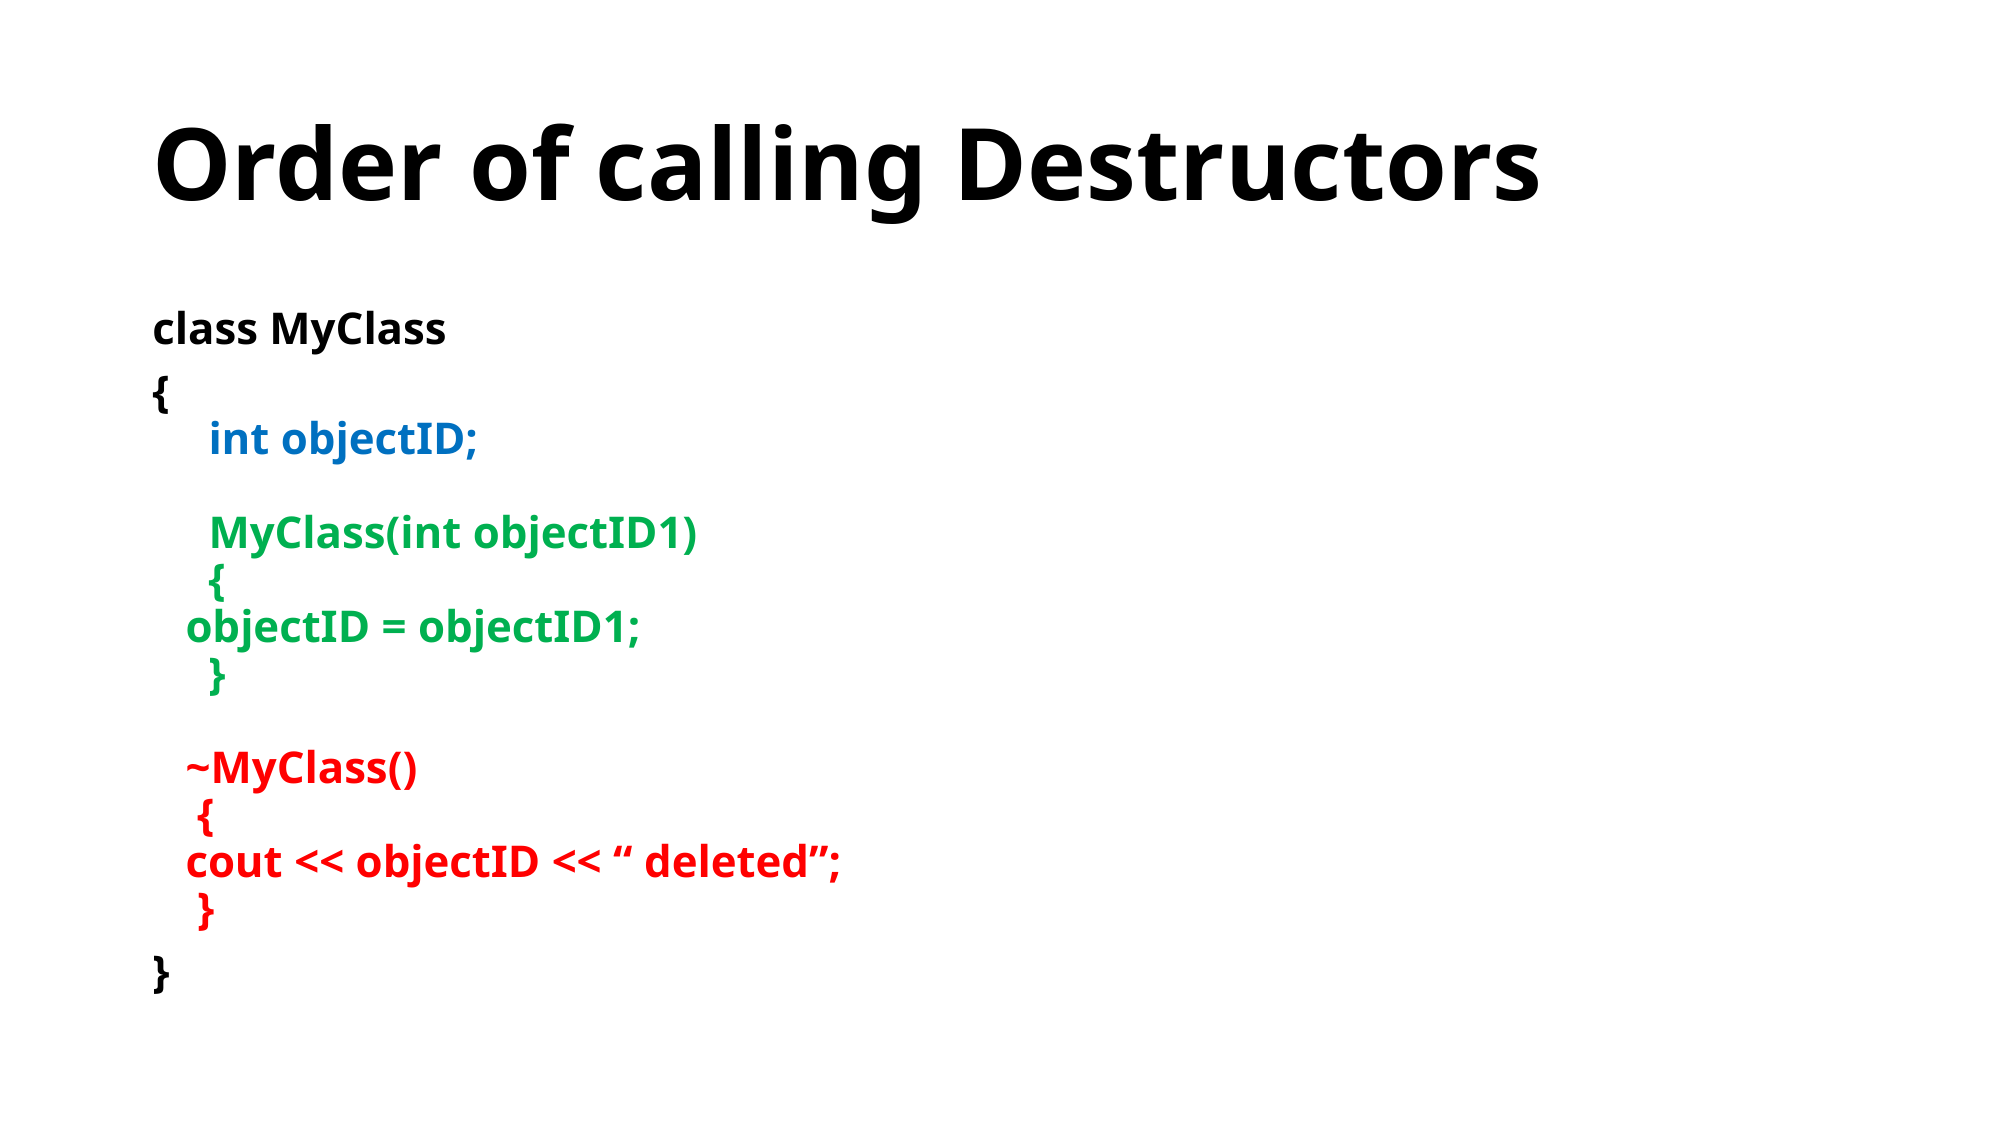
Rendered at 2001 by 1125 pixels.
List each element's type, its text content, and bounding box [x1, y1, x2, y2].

title Order of calling Destructors [137, 59, 1863, 278]
list class MyClass { int objectID; MyClass(int objectID1) { objectID = objectID1; } ~MyClass() { cout << objectID << “ deleted”; } } [137, 299, 1863, 1014]
